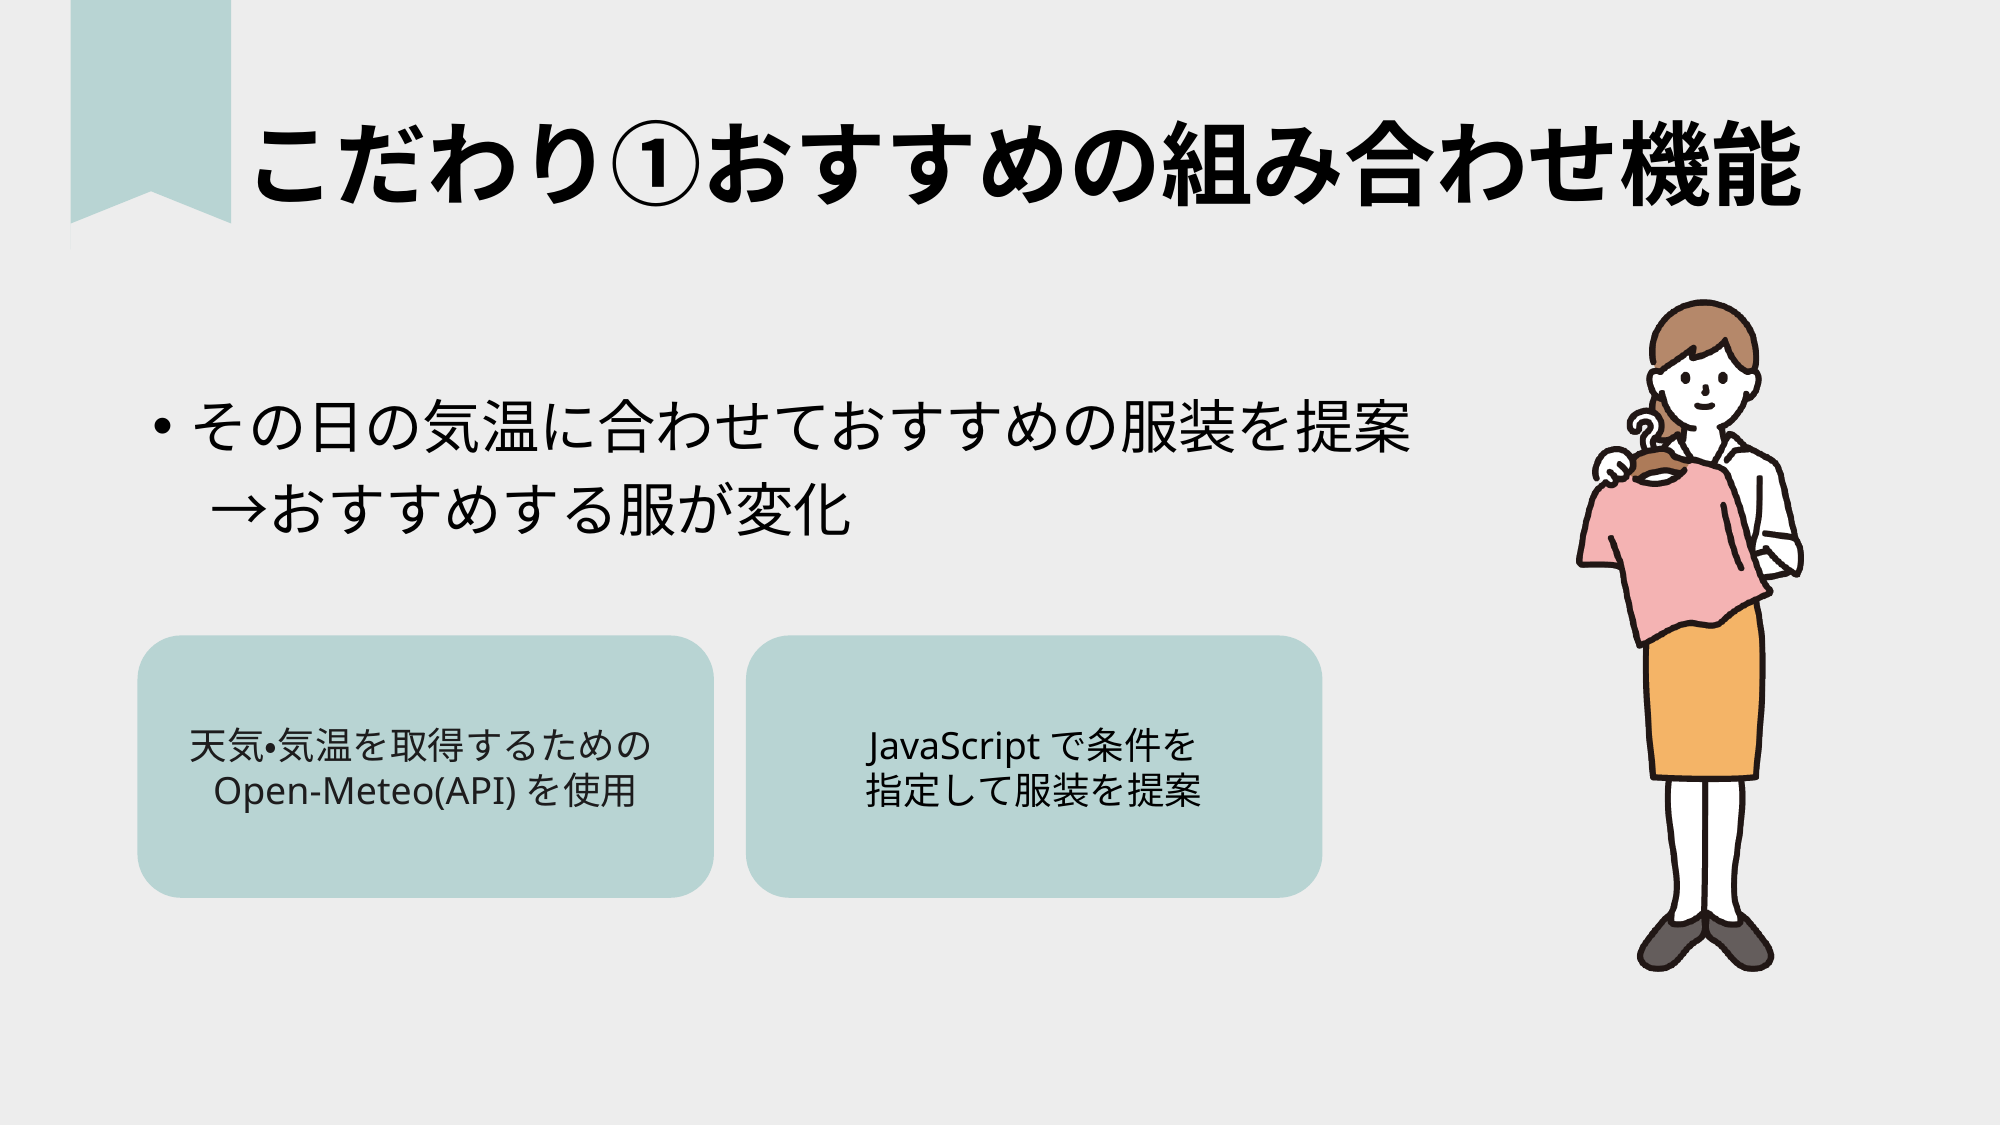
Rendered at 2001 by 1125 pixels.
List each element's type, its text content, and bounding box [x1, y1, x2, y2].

text_box JavaScriptで条件を 指定して服装を提案 [744, 634, 1324, 899]
text_box 天気・気温を取得するためのOpen-Meteo(API)を使用 [136, 634, 715, 899]
text_box [70, 0, 232, 250]
title こだわり①おすすめの組み合わせ機能 [137, 59, 1863, 278]
picture [1576, 299, 1804, 972]
list その日の気温に合わせておすすめの服装を提案 →おすすめする服が変化 [137, 299, 1863, 1014]
